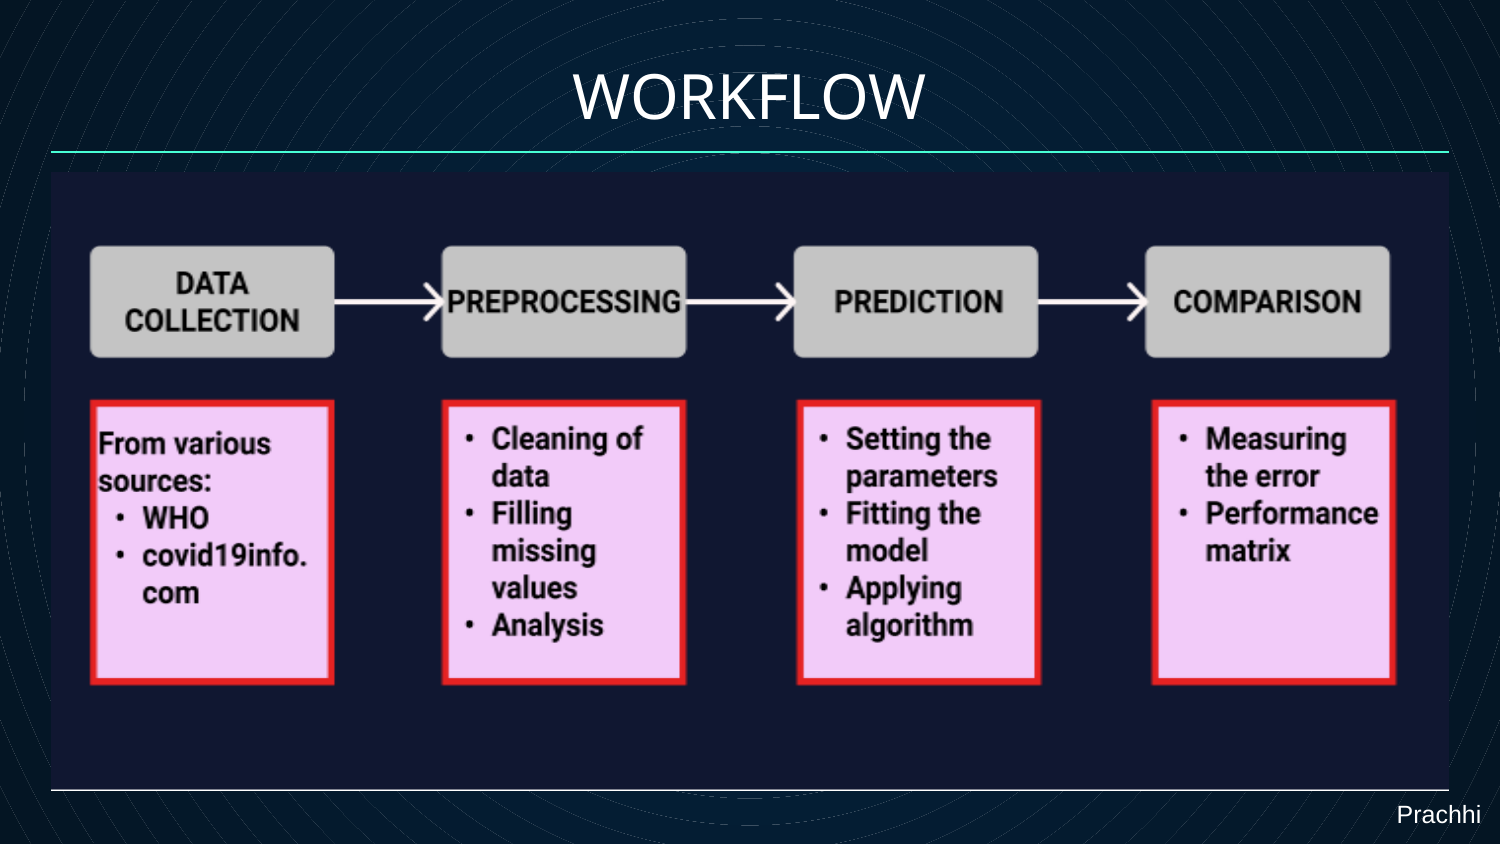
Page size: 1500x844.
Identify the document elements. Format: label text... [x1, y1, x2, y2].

title WORKFLOW [51, 47, 1449, 148]
picture [50, 172, 1450, 791]
text_box Prachhi [1381, 790, 1500, 836]
